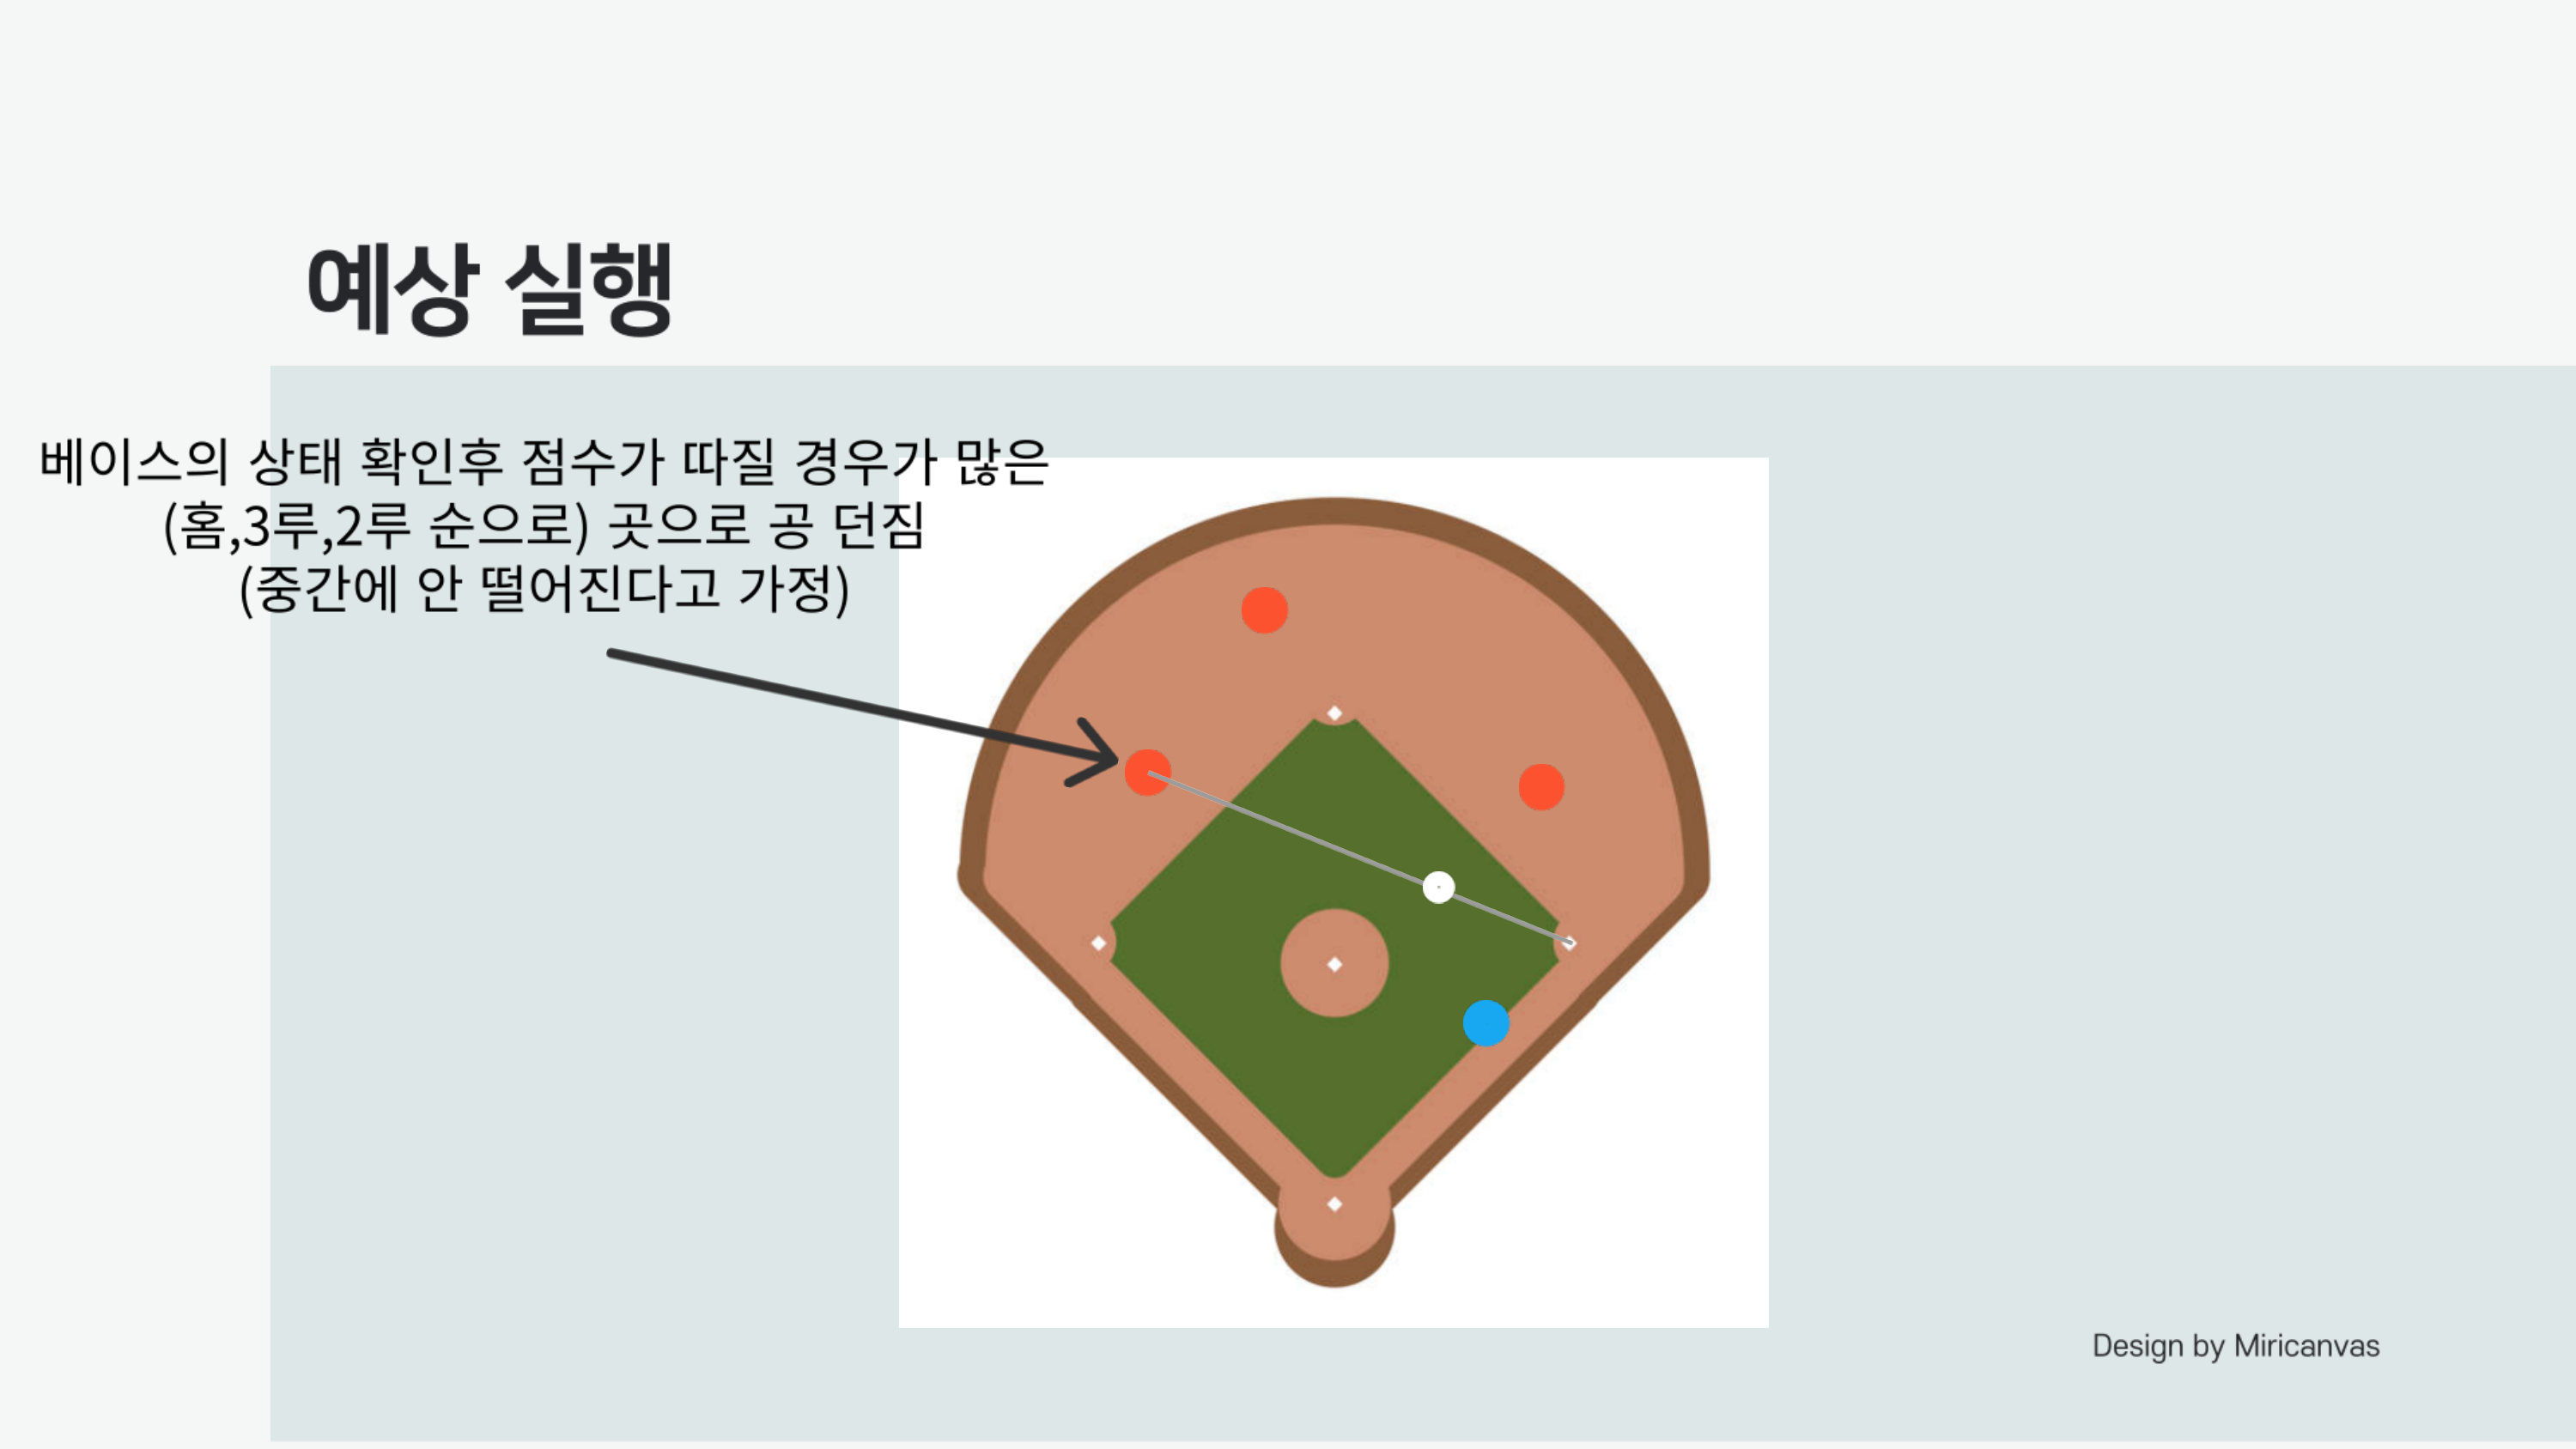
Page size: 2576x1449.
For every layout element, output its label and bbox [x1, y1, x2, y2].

picture [18, 180, 1109, 679]
text_box [270, 365, 2576, 1443]
text_box [1463, 1000, 1510, 1047]
text_box [1423, 871, 1455, 905]
text_box [1518, 764, 1566, 811]
text_box [1124, 749, 1172, 797]
text_box [1132, 855, 1589, 861]
text_box [899, 458, 1770, 1328]
text_box [600, 670, 1124, 743]
text_box [1242, 586, 1290, 634]
picture [1941, 1317, 2483, 1394]
